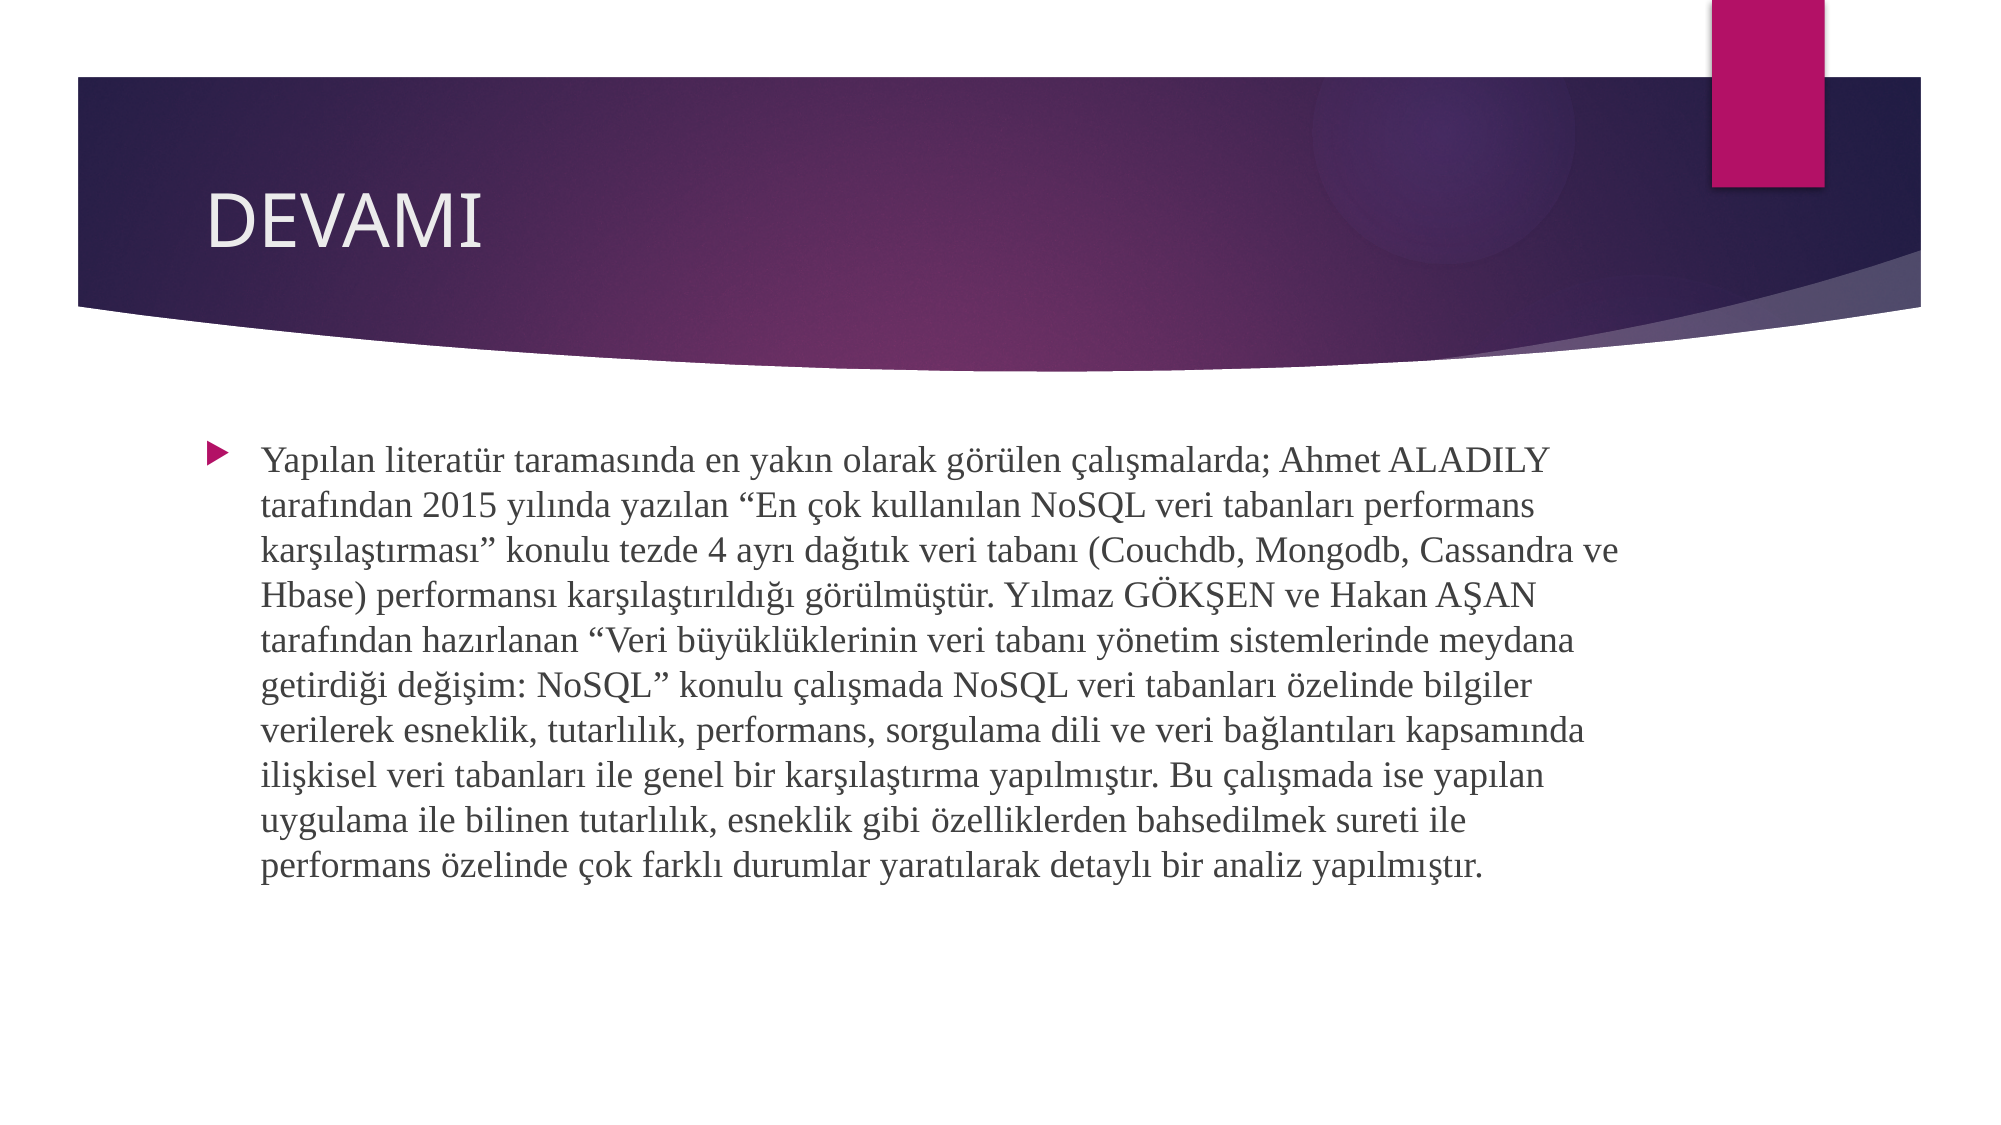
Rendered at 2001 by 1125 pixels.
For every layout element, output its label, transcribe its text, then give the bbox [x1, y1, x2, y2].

list Yapılan literatür taramasında en yakın olarak görülen çalışmalarda; Ahmet ALADILY tarafından 2015 yılında yazılan “En çok kullanılan NoSQL veri tabanları performans karşılaştırması” konulu tezde 4 ayrı dağıtık veri tabanı (Couchdb, Mongodb, Cassandra ve Hbase) performansı karşılaştırıldığı görülmüştür. Yılmaz GÖKŞEN ve Hakan AŞAN tarafından hazırlanan “Veri büyüklüklerinin veri tabanı yönetim sistemlerinde meydana getirdiği değişim: NoSQL” konulu çalışmada NoSQL veri tabanları özelinde bilgiler verilerek esneklik, tutarlılık, performans, sorgulama dili ve veri bağlantıları kapsamında ilişkisel veri tabanları ile genel bir karşılaştırma yapılmıştır. Bu çalışmada ise yapılan uygulama ile bilinen tutarlılık, esneklik gibi özelliklerden bahsedilmek sureti ile performans özelinde çok farklı durumlar yaratılarak detaylı bir analiz yapılmıştır. [189, 427, 1638, 988]
title DEVAMI [189, 159, 1627, 276]
